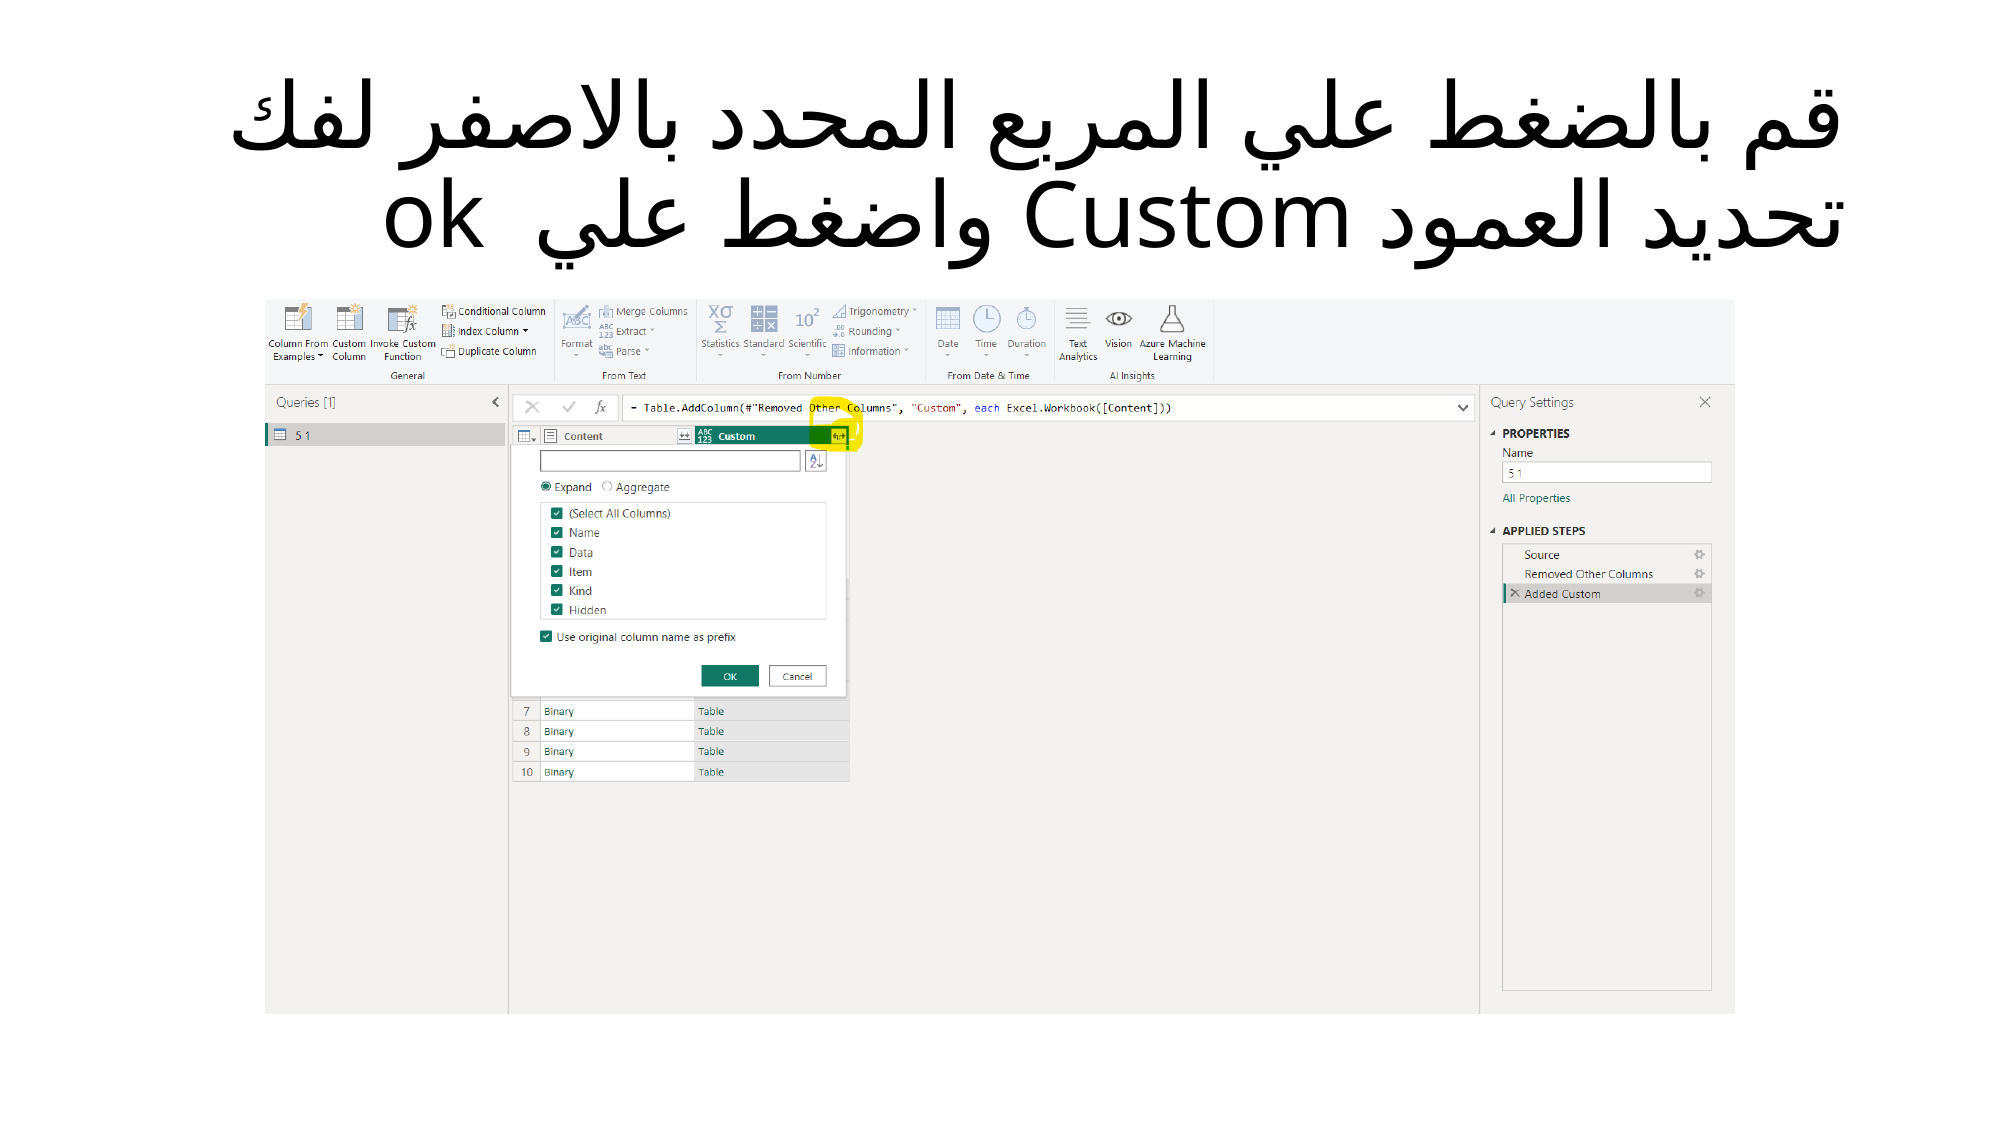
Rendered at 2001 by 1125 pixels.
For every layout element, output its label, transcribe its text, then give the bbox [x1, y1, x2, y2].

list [265, 299, 1735, 1014]
title قم بالضغط علي المربع المحدد بالاصفر لفك تحديد العمود Custom واضغط علي ok [137, 59, 1863, 278]
